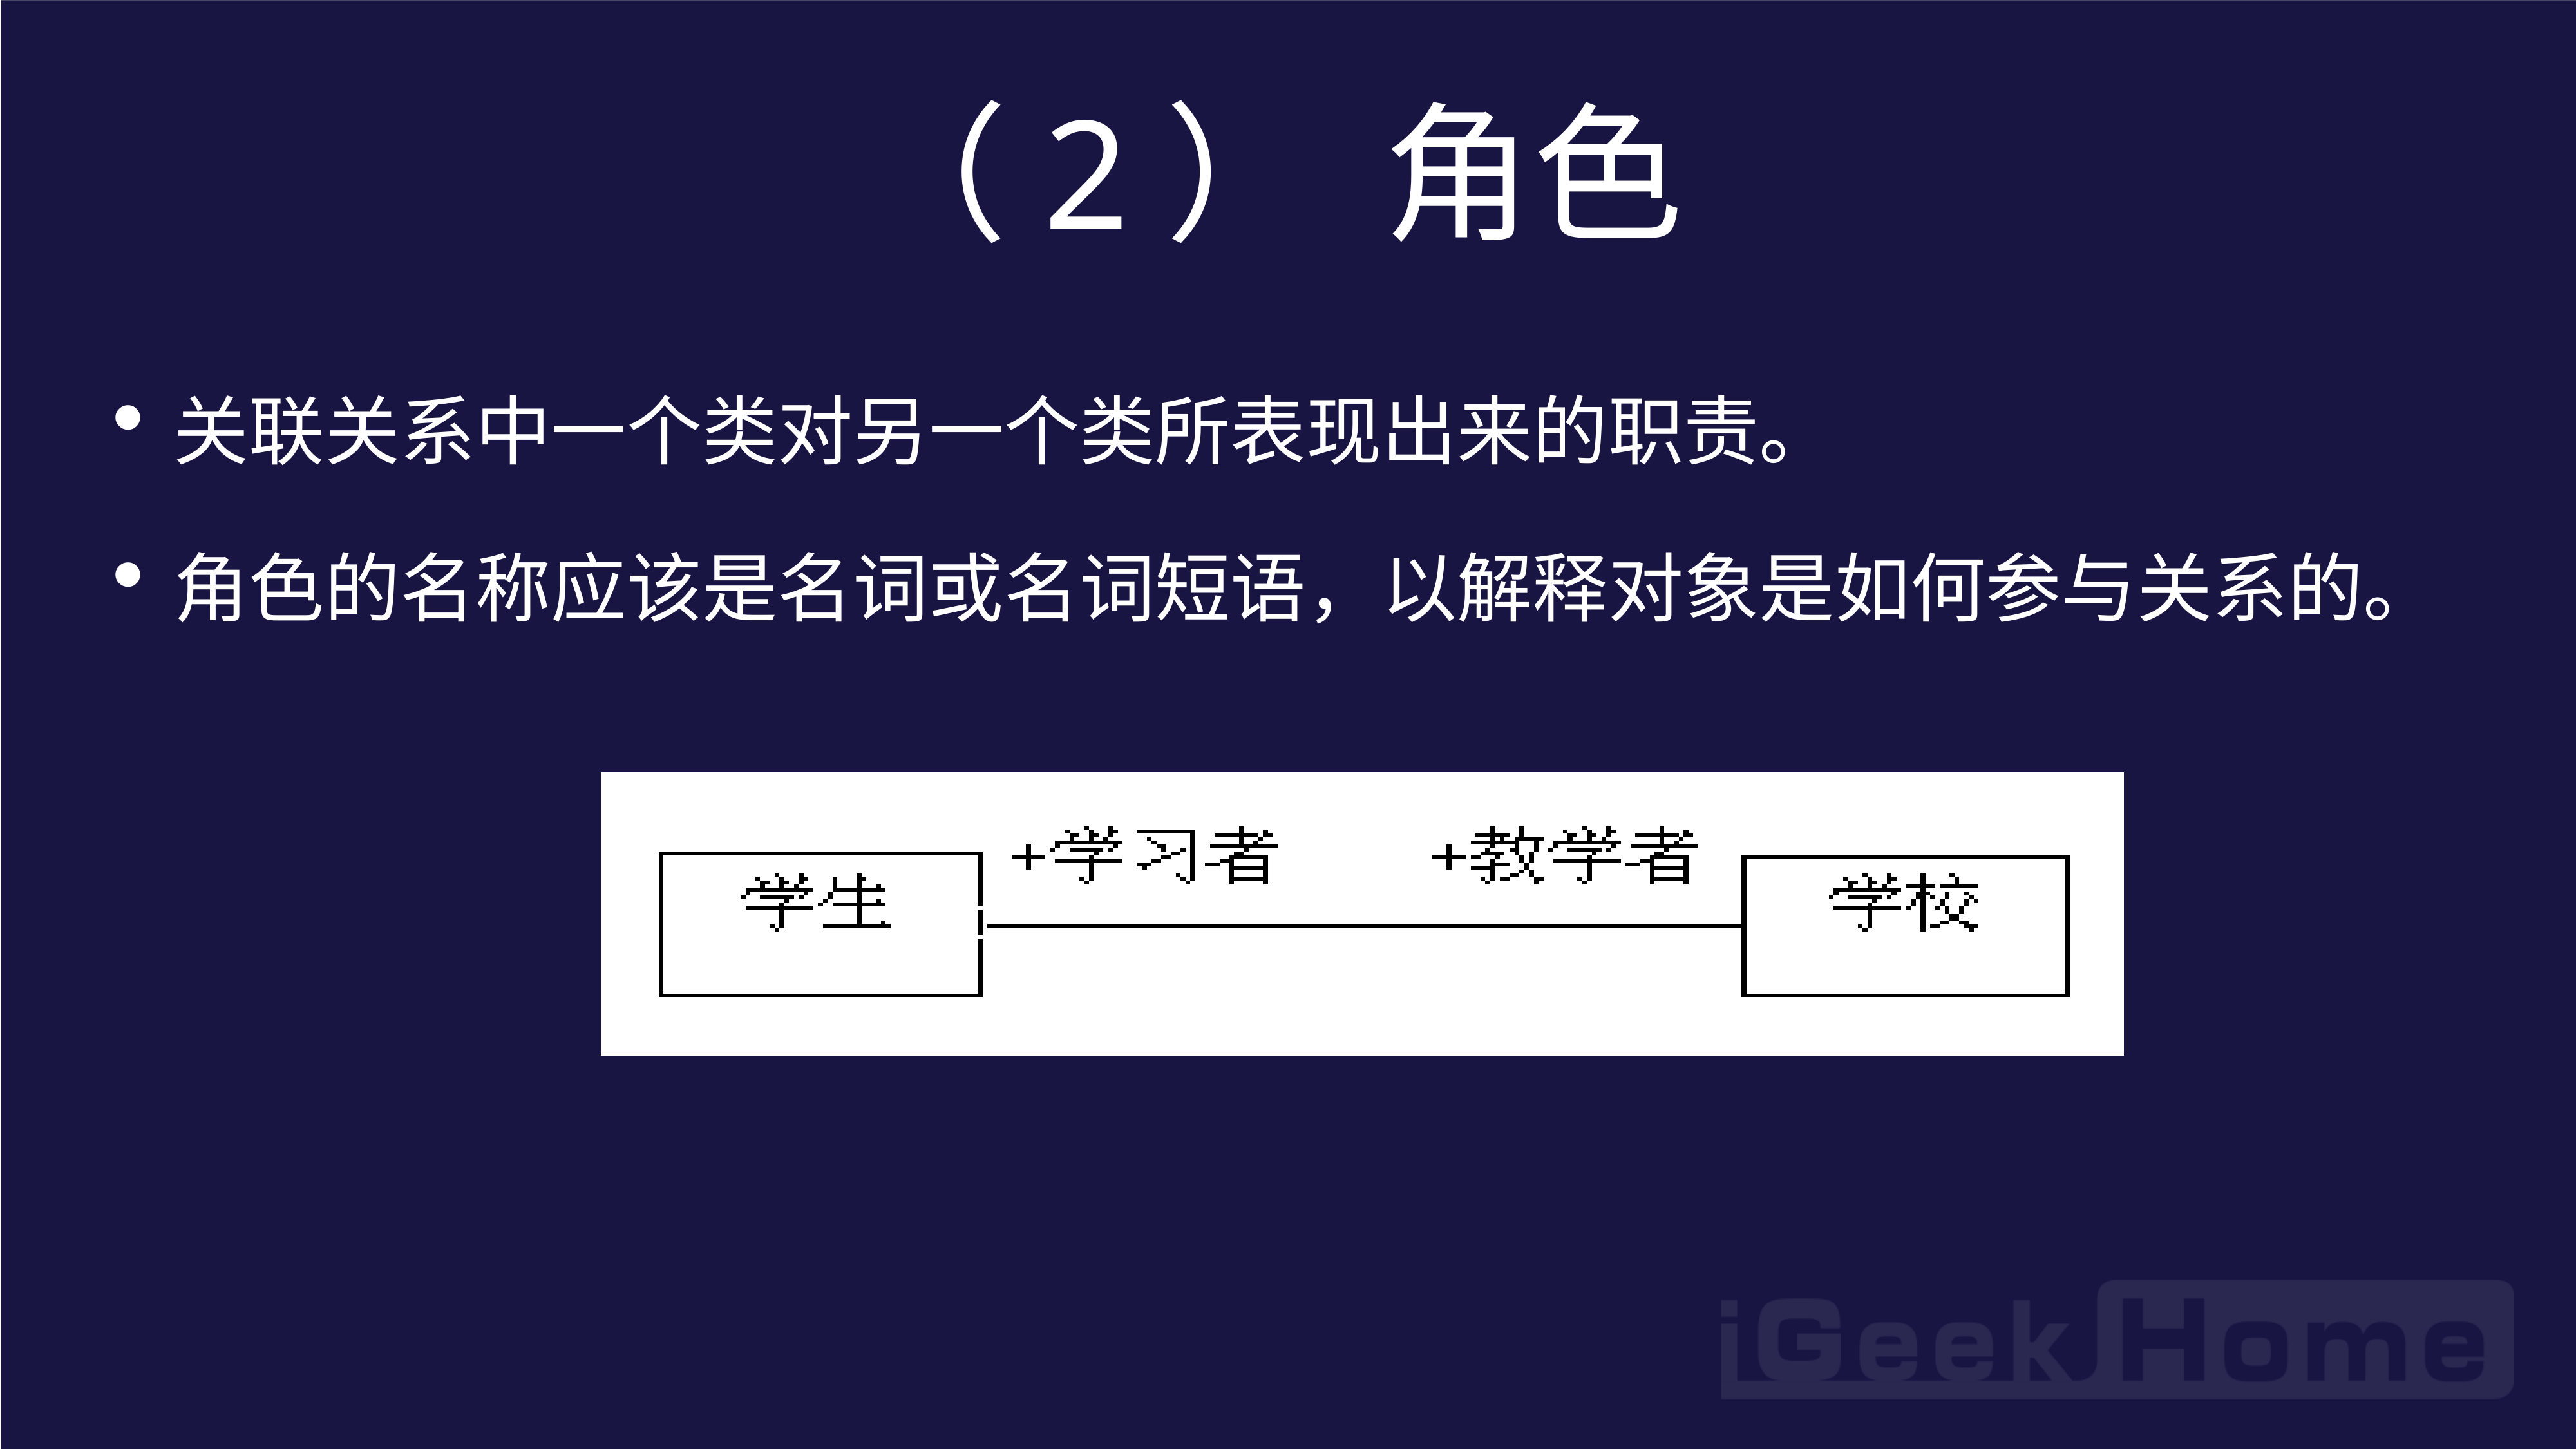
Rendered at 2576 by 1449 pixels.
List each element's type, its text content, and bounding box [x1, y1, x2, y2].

title （2） 角色 [84, 48, 2491, 290]
picture [0, 0, 2576, 1449]
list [600, 772, 2125, 1056]
list 关联关系中一个类对另一个类所表现出来的职责。 角色的名称应该是名词或名词短语，以解释对象是如何参与关系的。 [107, 337, 2469, 677]
